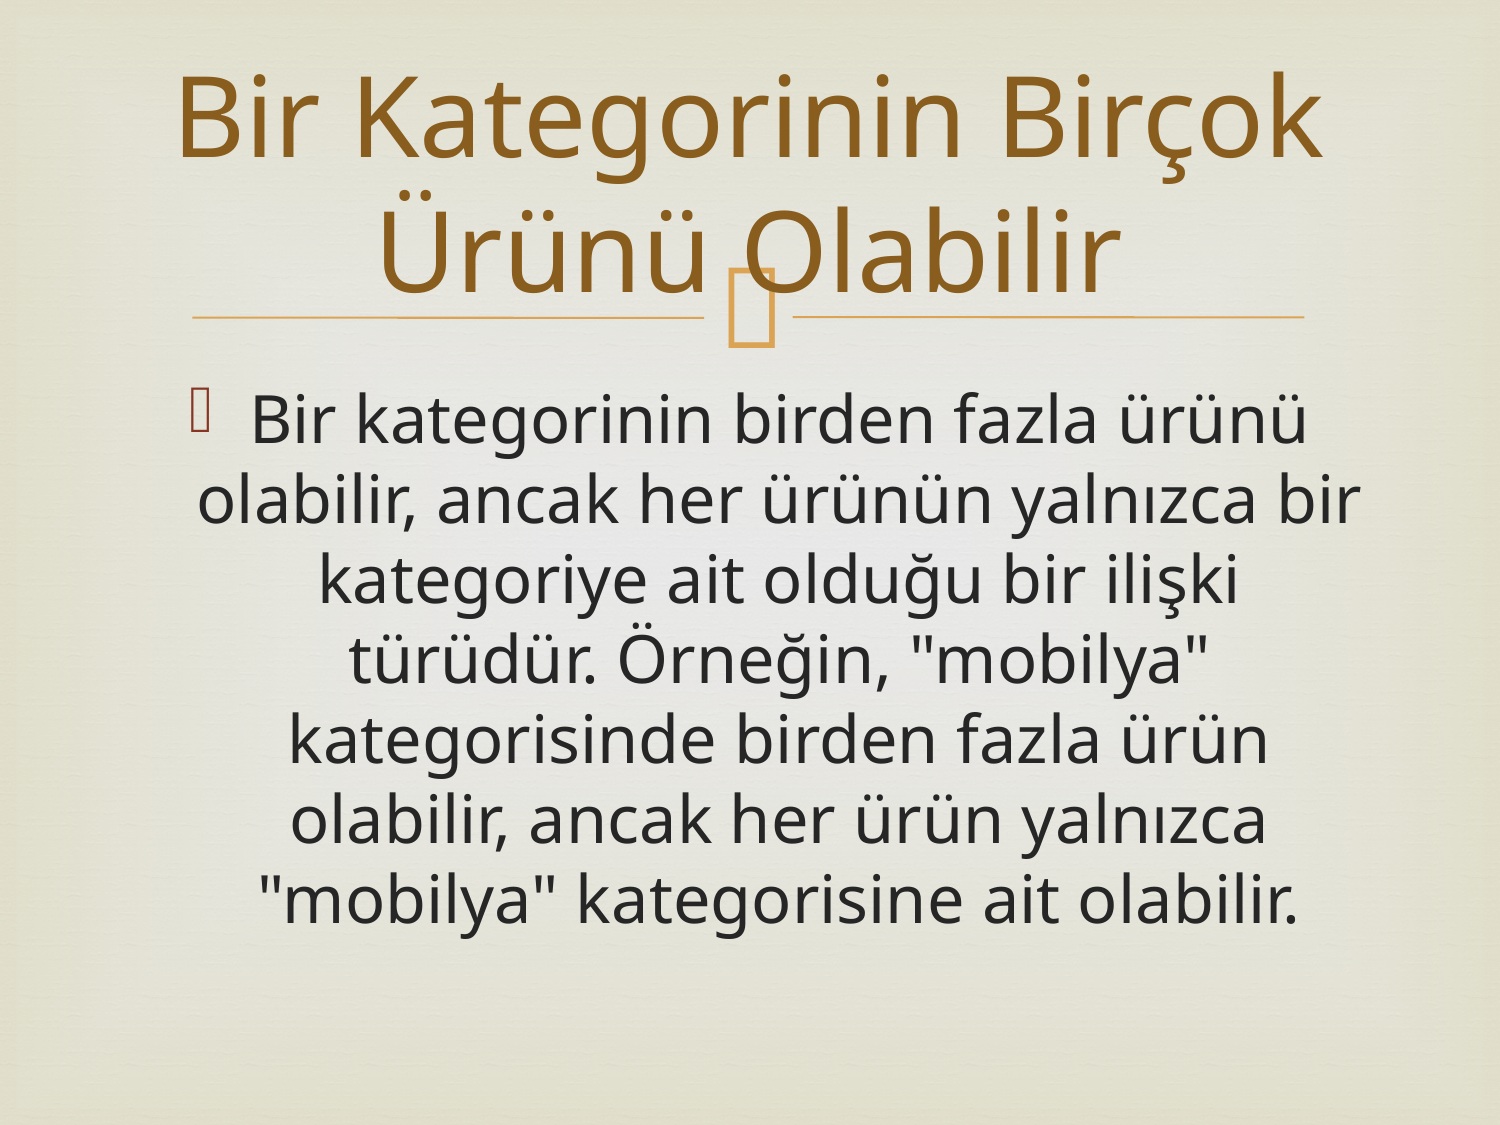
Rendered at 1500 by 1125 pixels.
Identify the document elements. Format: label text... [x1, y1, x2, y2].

list Bir kategorinin birden fazla ürünü olabilir, ancak her ürünün yalnızca bir kategoriye ait olduğu bir ilişki türüdür. Örneğin, "mobilya" kategorisinde birden fazla ürün olabilir, ancak her ürün yalnızca "mobilya" kategorisine ait olabilir. [114, 368, 1386, 1005]
title Bir Kategorinin Birçok Ürünü Olabilir [112, 93, 1386, 267]
